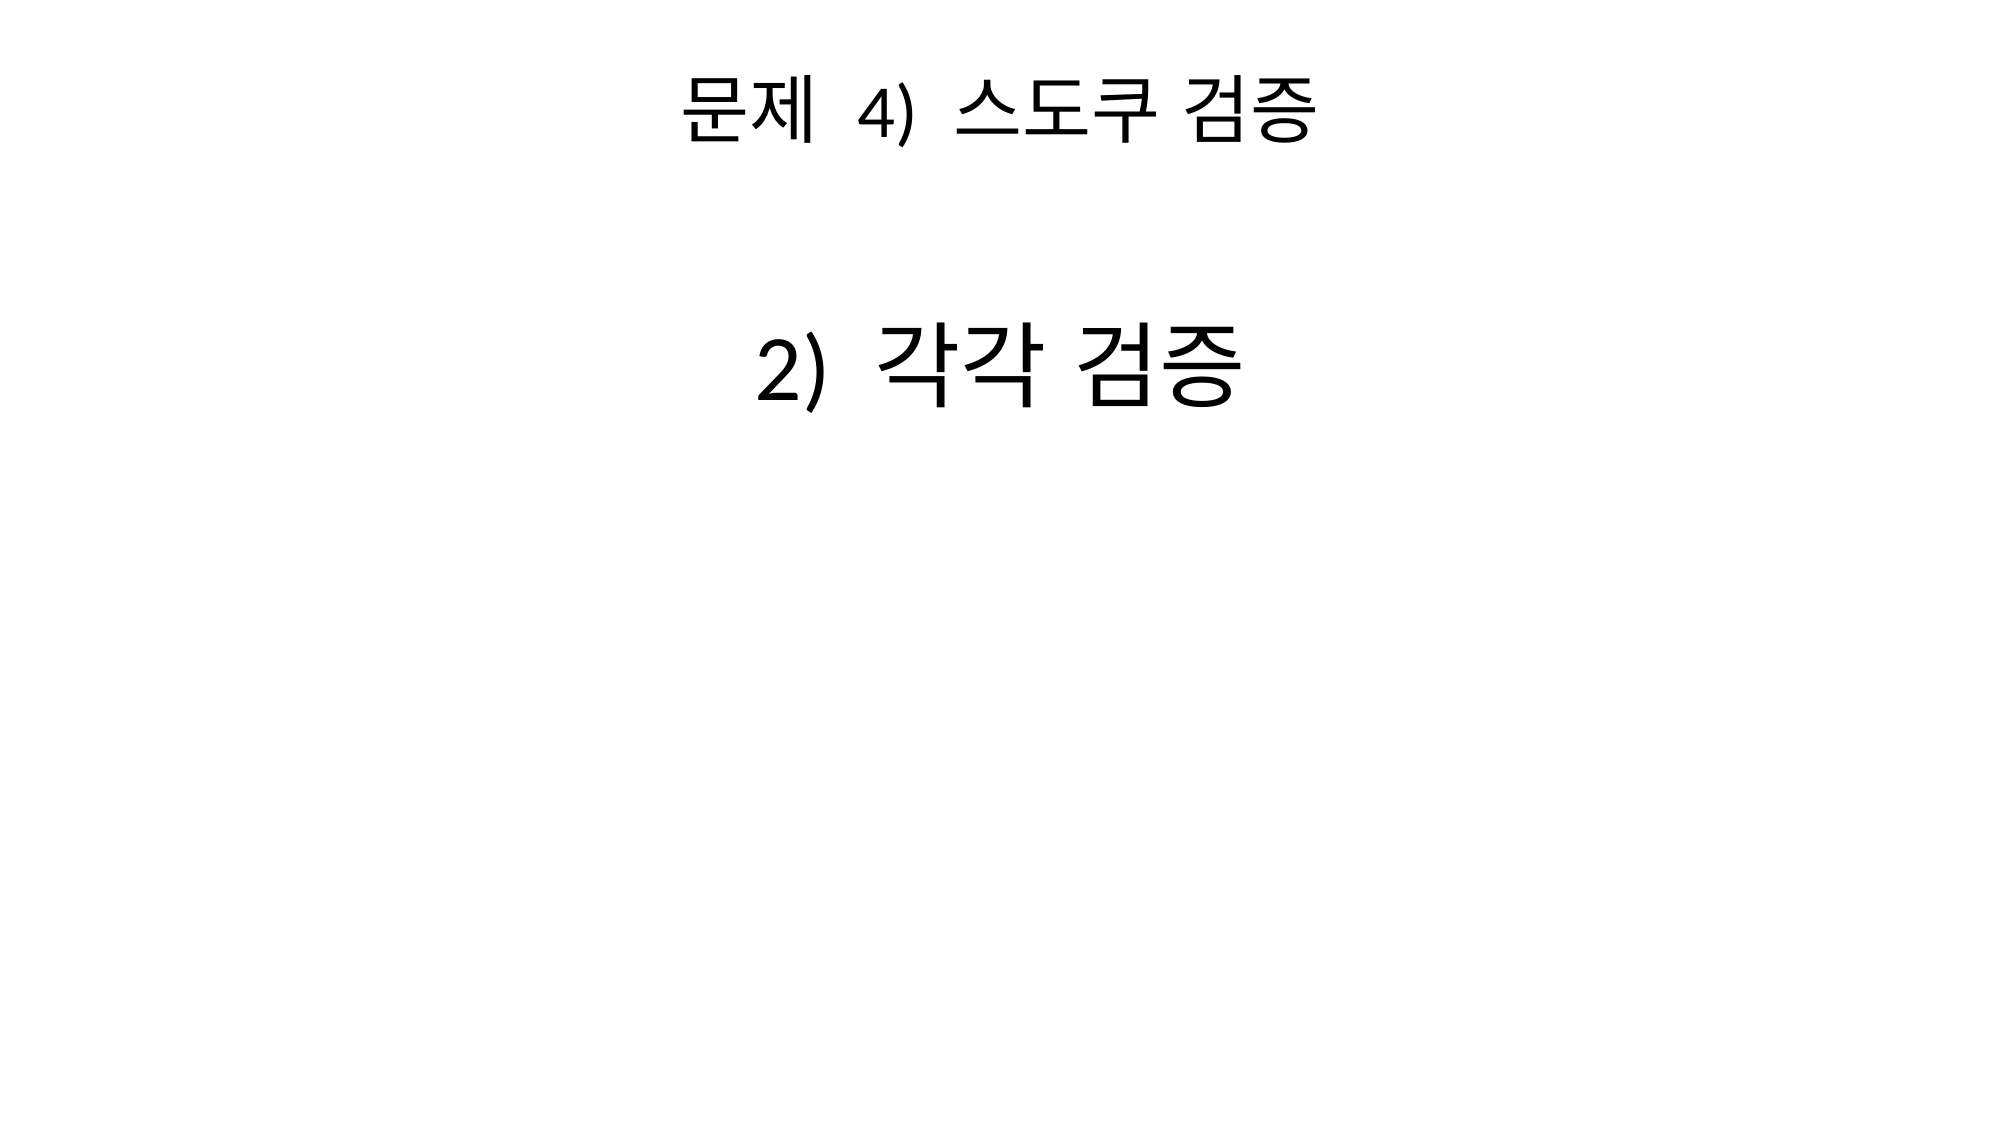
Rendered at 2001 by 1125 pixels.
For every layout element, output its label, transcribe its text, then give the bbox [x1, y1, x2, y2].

text_box 2) 각각 검증 [666, 299, 1334, 427]
title 문제 4) 스도쿠 검증 [99, 60, 1900, 155]
